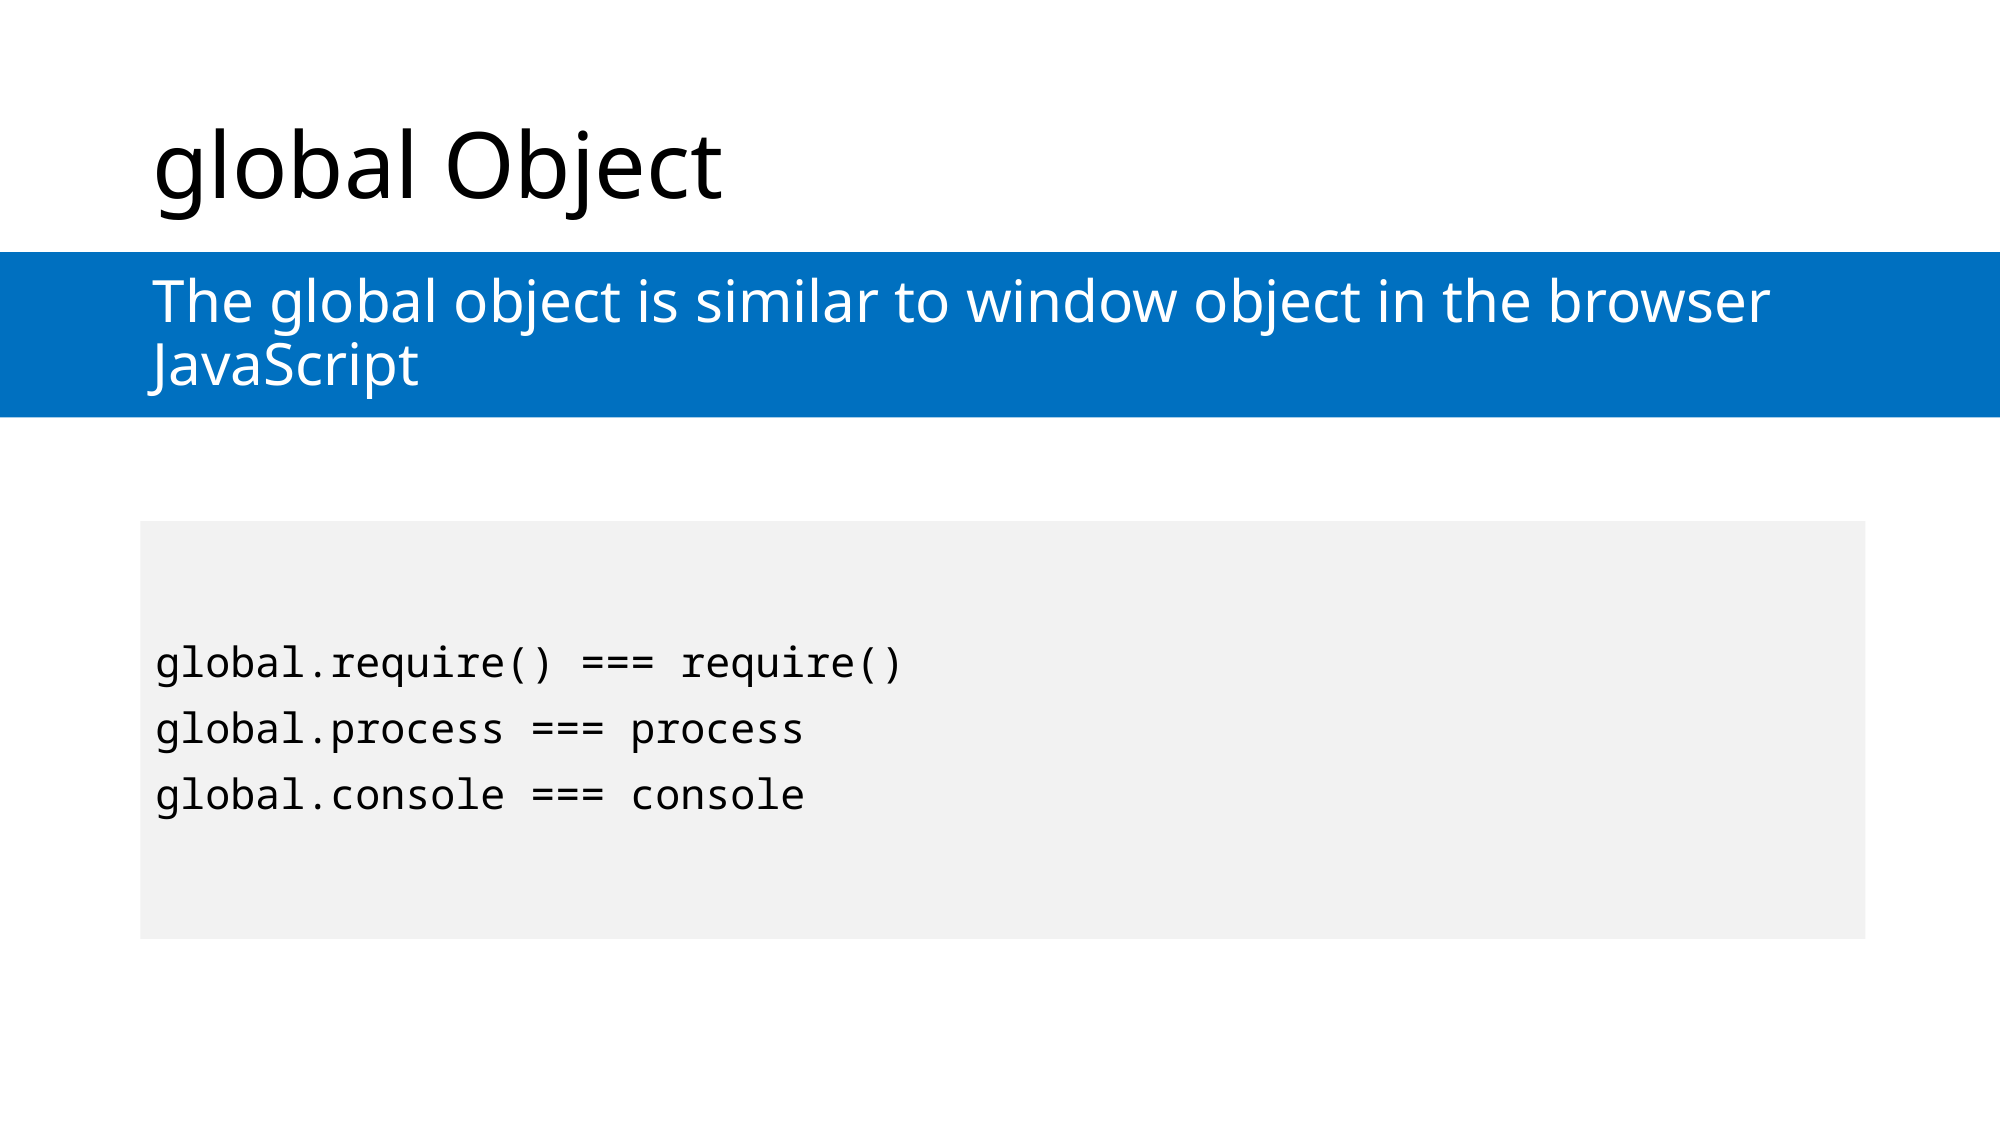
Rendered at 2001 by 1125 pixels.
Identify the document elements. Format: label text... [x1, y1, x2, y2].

text_box global.require() === require() global.process === process global.console === console [140, 521, 1866, 939]
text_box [0, 252, 2000, 418]
title global Object [137, 59, 1863, 252]
